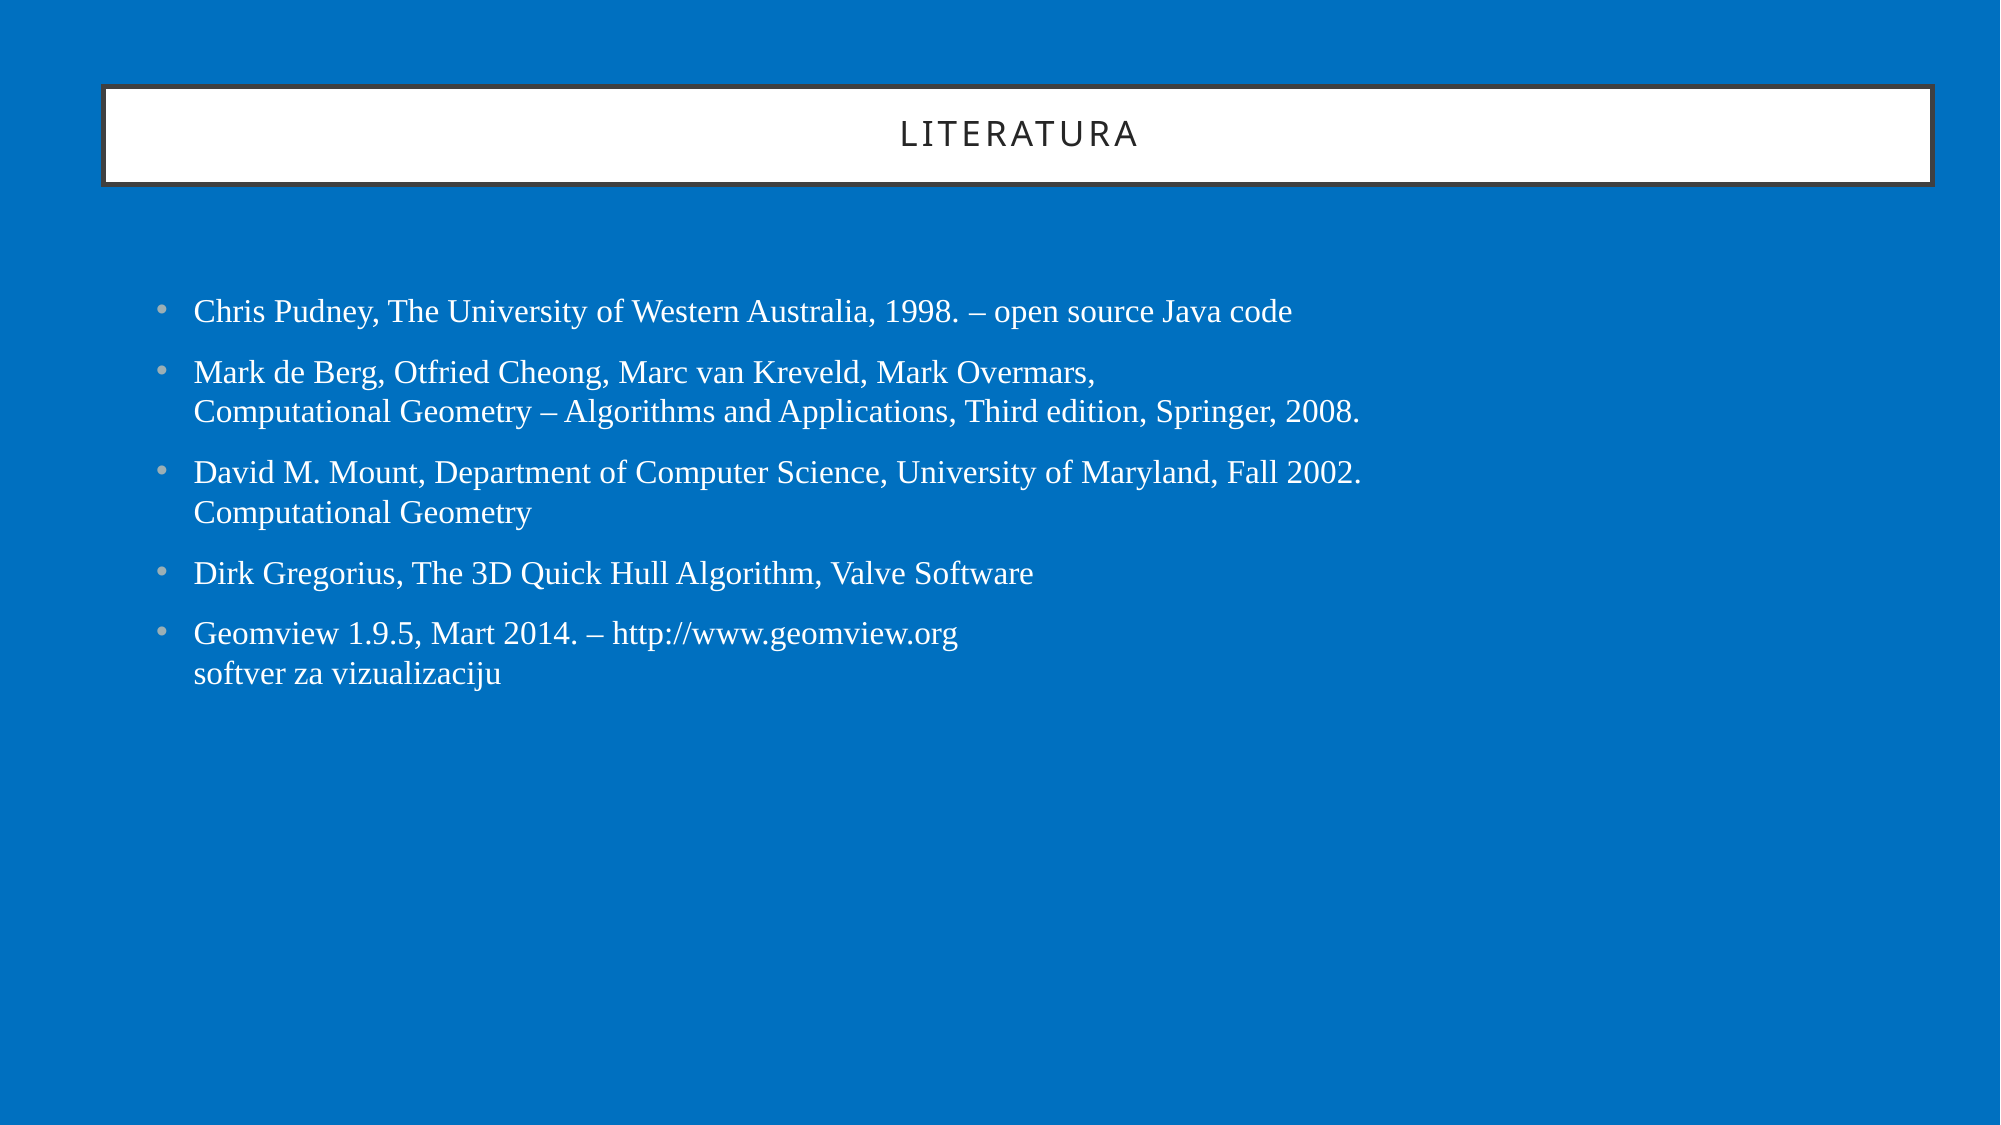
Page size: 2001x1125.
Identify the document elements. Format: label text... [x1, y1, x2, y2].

list Chris Pudney, The University of Western Australia, 1998. – open source Java code Mark de Berg, Otfried Cheong, Marc van Kreveld, Mark Overmars, Computational Geometry – Algorithms and Applications, Third edition, Springer, 2008. David M. Mount, Department of Computer Science, University of Maryland, Fall 2002. Computational Geometry Dirk Gregorius, The 3D Quick Hull Algorithm, Valve Software Geomview 1.9.5, Mart 2014. – http://www.geomview.org softver za vizualizaciju [103, 281, 1933, 1057]
title literatura [101, 84, 1935, 187]
